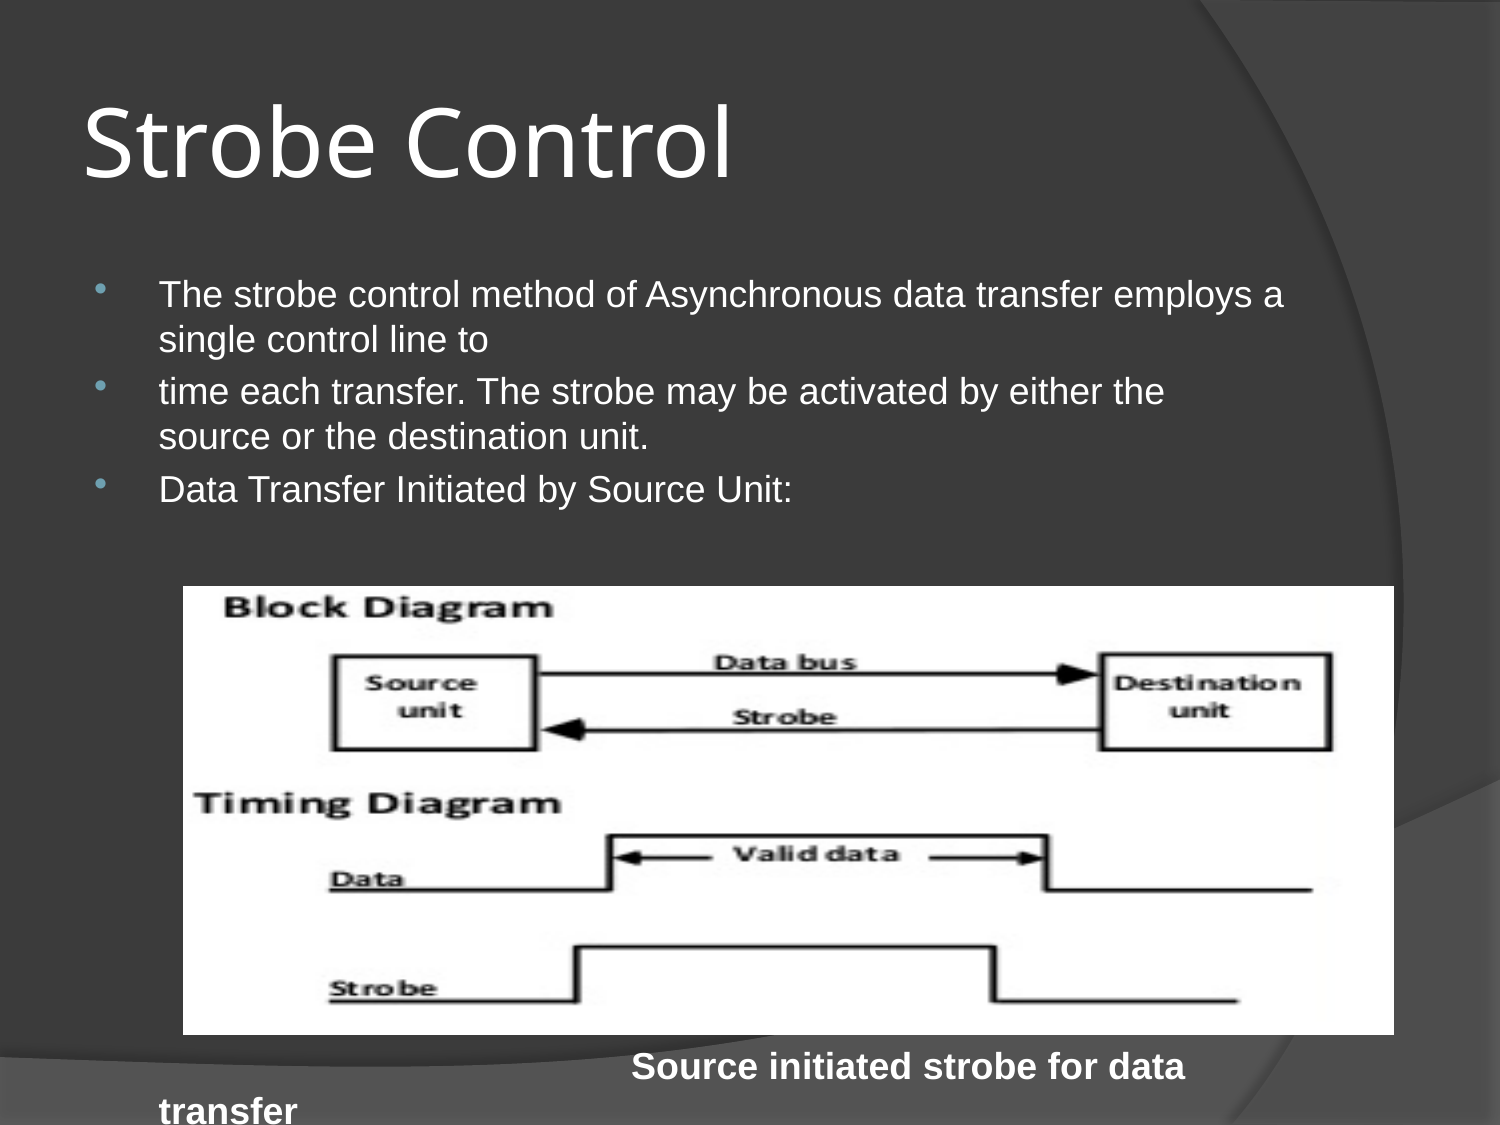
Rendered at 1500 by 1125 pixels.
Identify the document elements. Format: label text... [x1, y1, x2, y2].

picture [182, 585, 1395, 1036]
title Strobe Control [75, 45, 1300, 233]
list The strobe control method of Asynchronous data transfer employs a single control line to time each transfer. The strobe may be activated by either the source or the destination unit. Data Transfer Initiated by Source Unit: Source initiated strobe for data transfer [75, 262, 1300, 1005]
